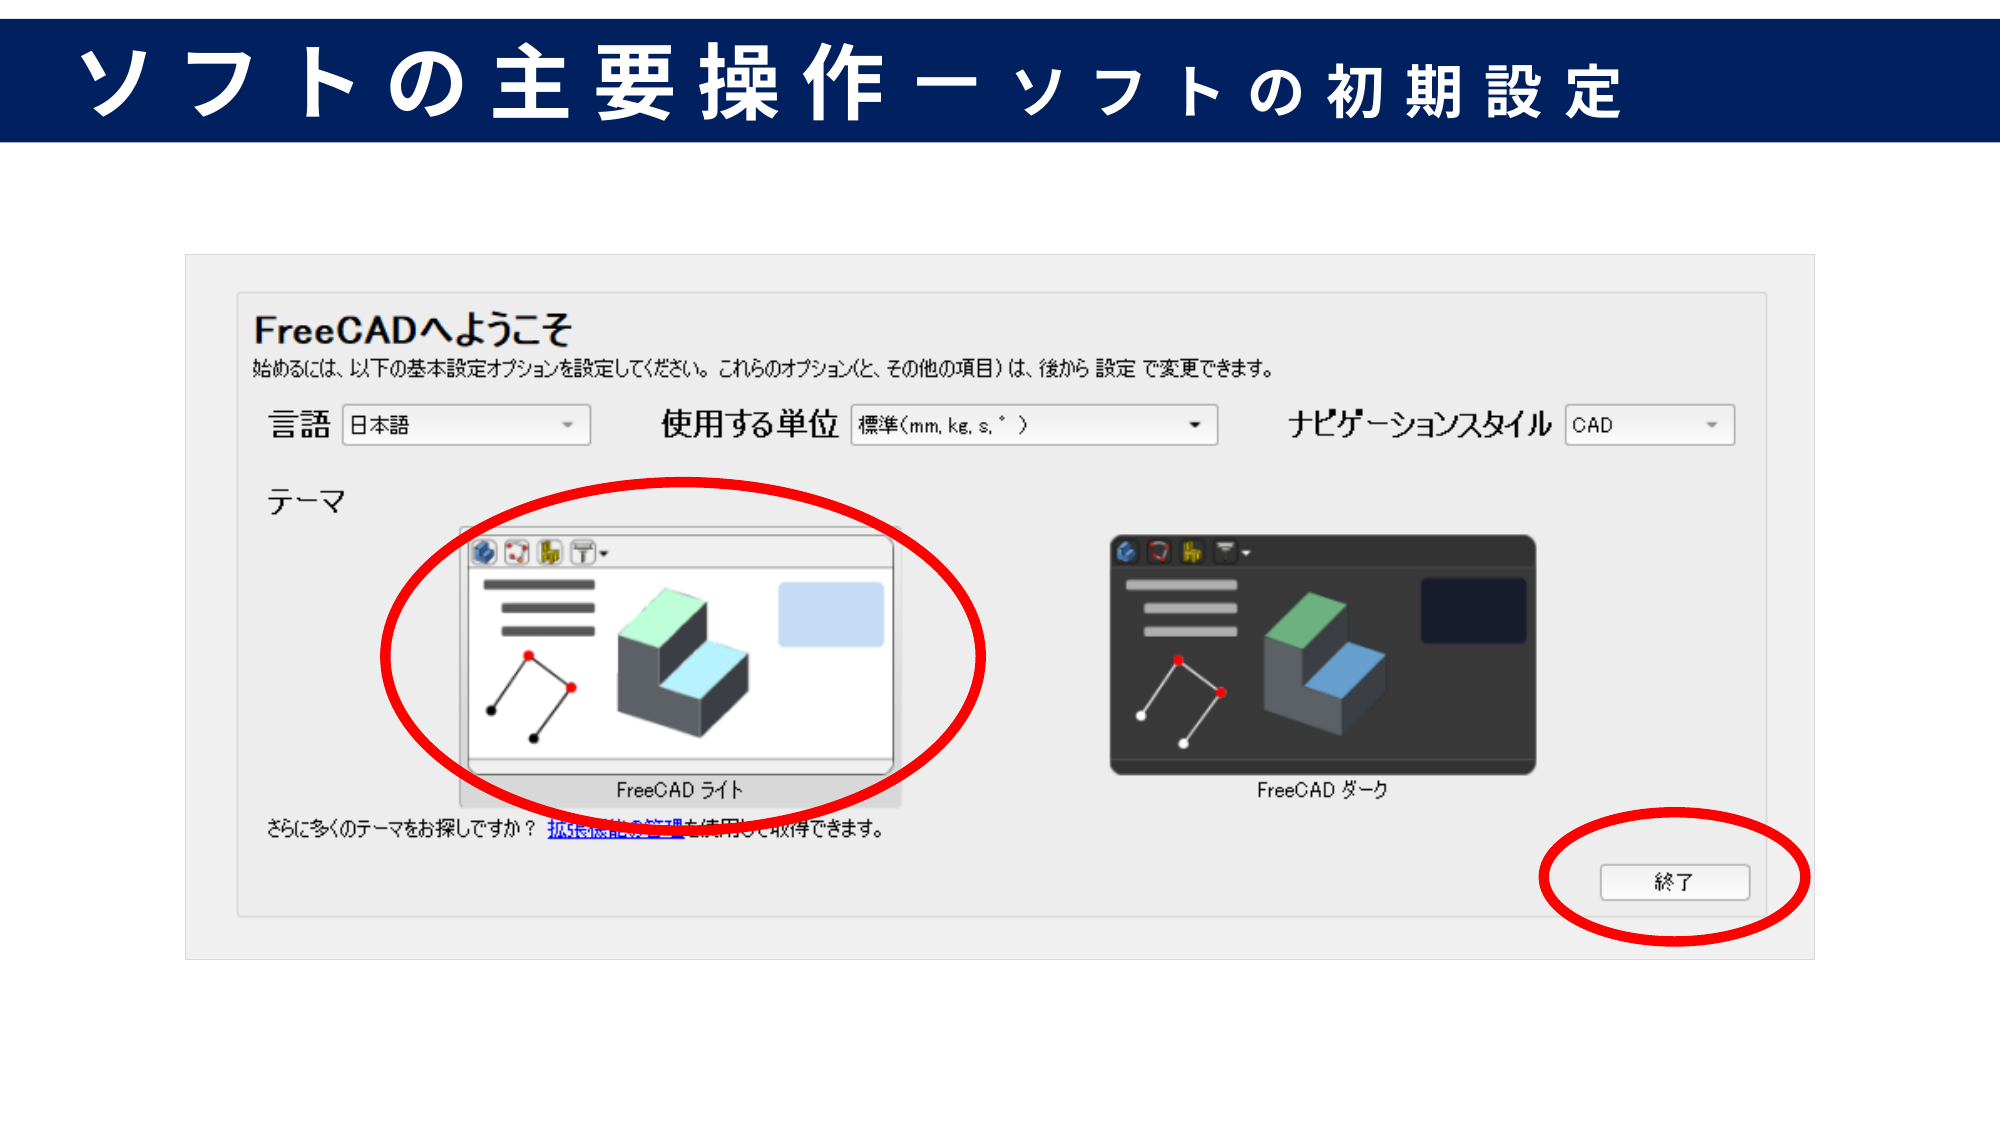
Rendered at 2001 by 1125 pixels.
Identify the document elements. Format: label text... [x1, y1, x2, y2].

picture [185, 253, 1815, 960]
text_box ソフトの主要操作－ソフトの初期設定 [0, 18, 2000, 143]
